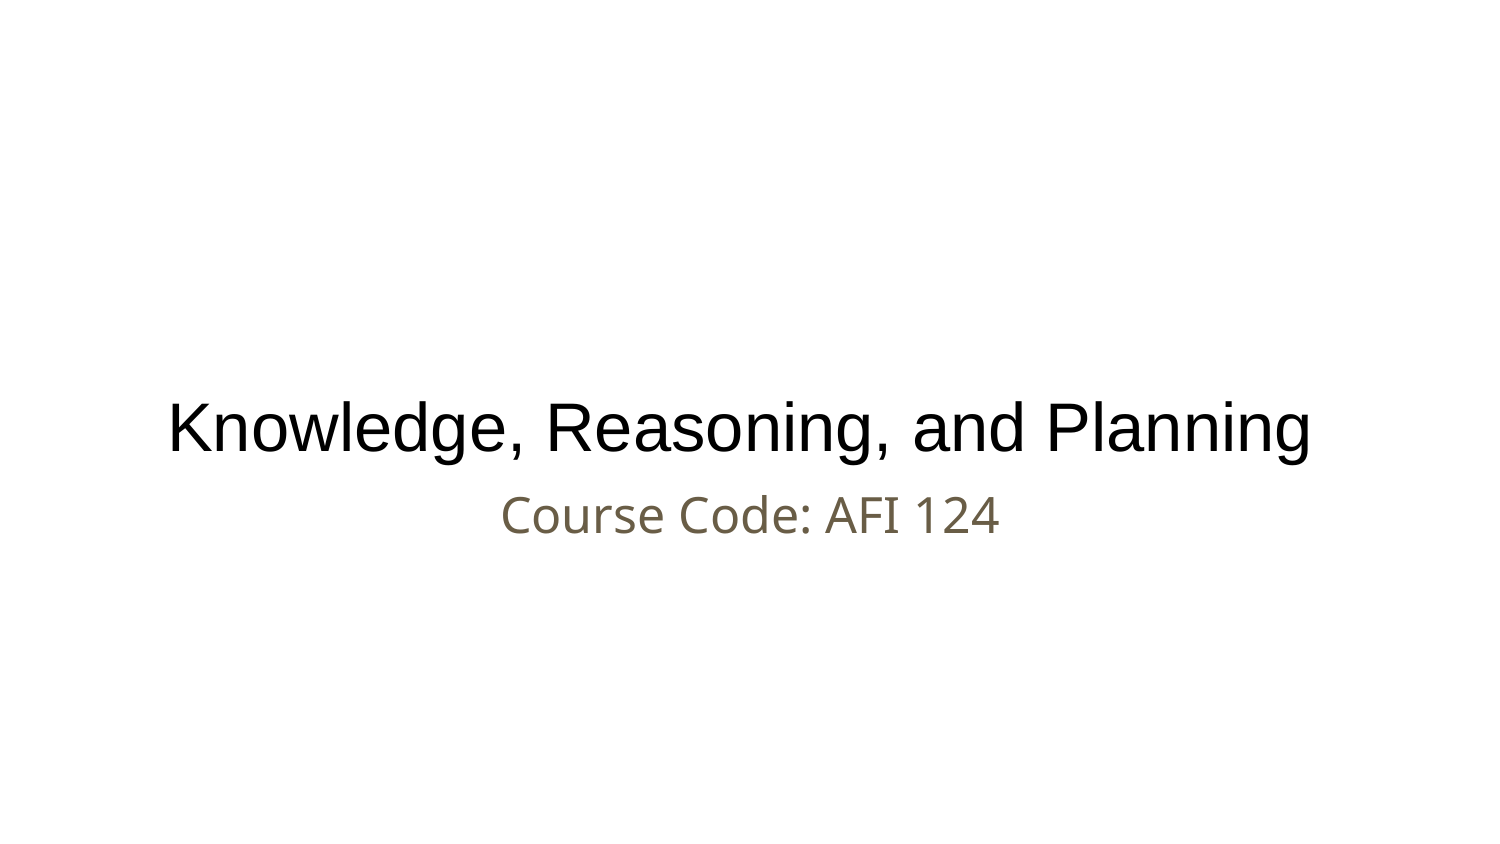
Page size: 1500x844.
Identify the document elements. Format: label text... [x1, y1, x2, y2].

title Knowledge, Reasoning, and Planning [51, 352, 1449, 464]
text_box Course Code: AFI 124 [51, 464, 1449, 595]
